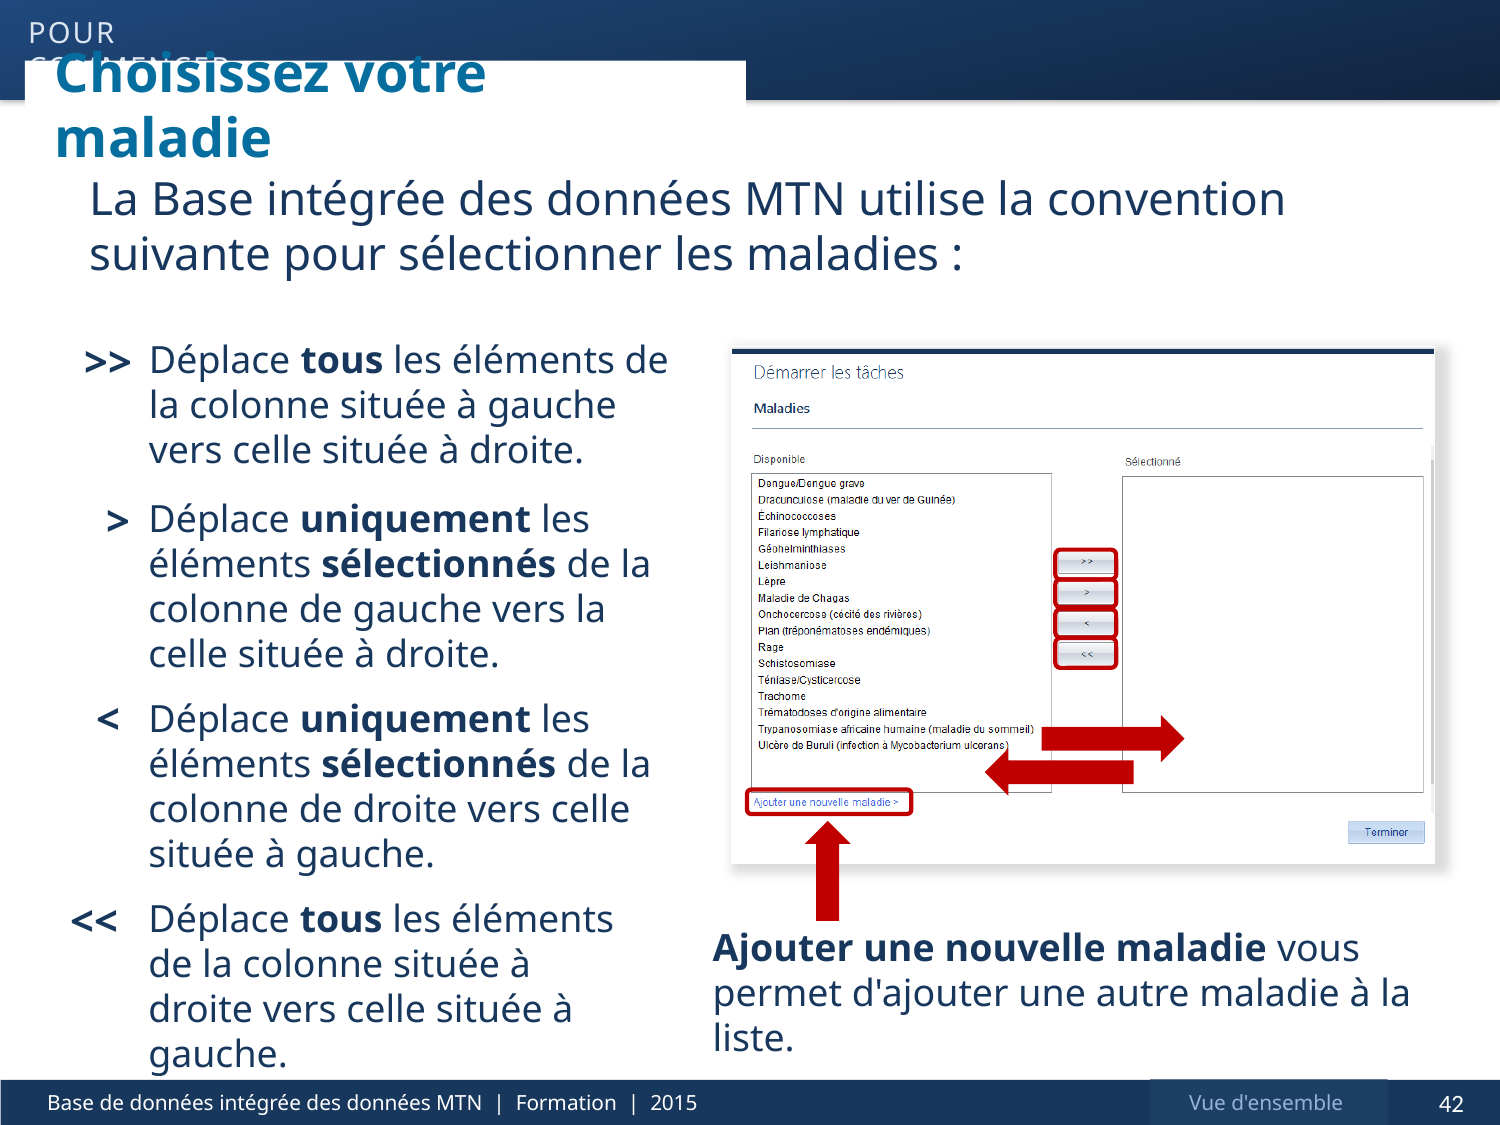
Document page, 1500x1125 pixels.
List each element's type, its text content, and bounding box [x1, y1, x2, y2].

text_box Ajouter une nouvelle maladie vous permet d'ajouter une autre maladie à la liste. [697, 916, 1486, 1092]
list pour commencer [28, 6, 264, 58]
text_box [35, 685, 672, 863]
picture [731, 346, 1435, 864]
list La Base intégrée des données MTN utilise la convention suivante pour sélectionner les maladies : [75, 162, 1363, 905]
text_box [37, 328, 701, 504]
title Choisissez votre maladie [24, 60, 746, 146]
text_box [814, 872, 842, 923]
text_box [32, 887, 646, 1063]
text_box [45, 487, 672, 663]
